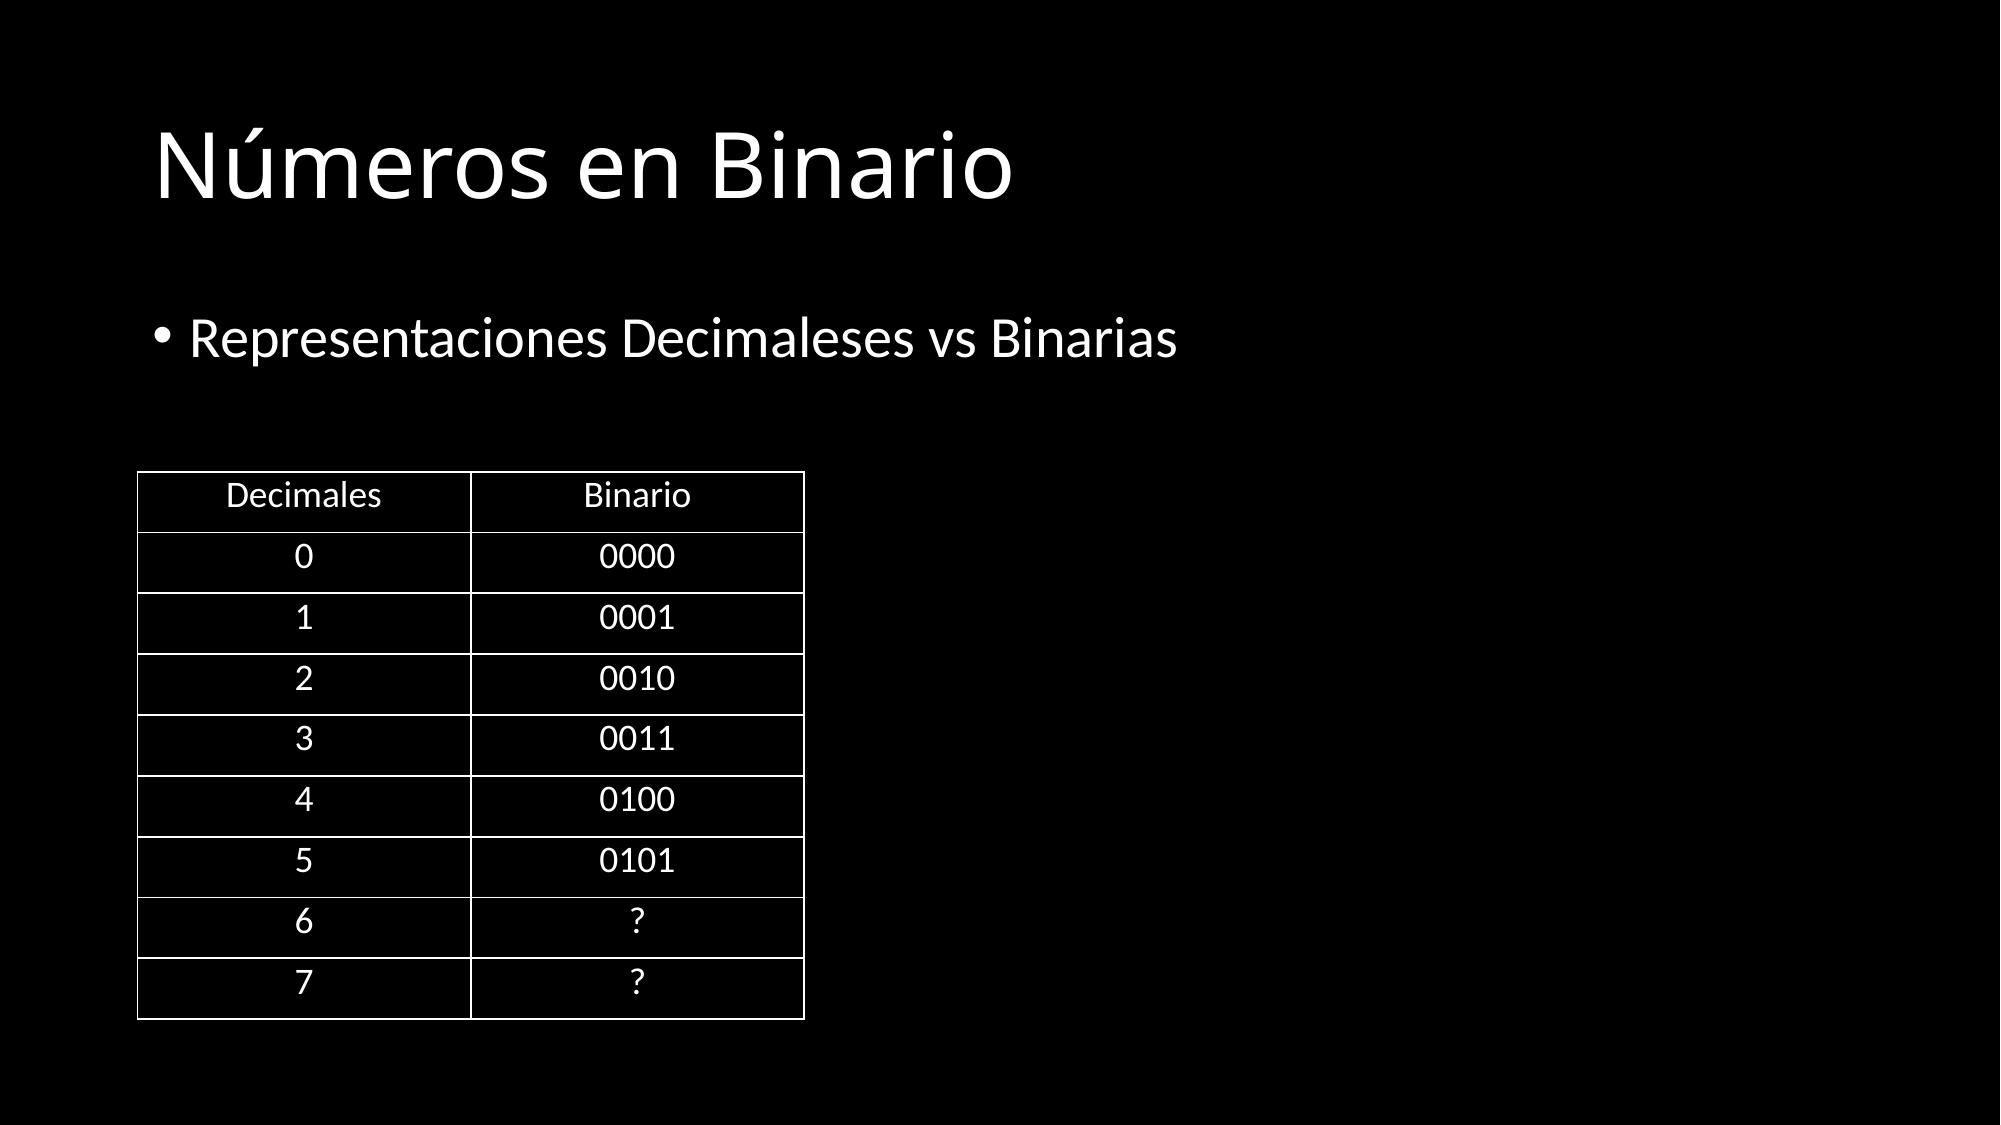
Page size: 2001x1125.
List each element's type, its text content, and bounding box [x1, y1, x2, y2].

table_cell ? [472, 898, 803, 957]
table_cell 0101 [472, 838, 803, 897]
table_cell 1 [138, 594, 470, 653]
table_header Decimales [138, 473, 470, 532]
table_cell 7 [138, 959, 470, 1018]
table_cell 4 [138, 777, 470, 836]
table_cell ? [472, 959, 803, 1018]
table_cell 6 [138, 898, 470, 957]
table_cell 0001 [472, 594, 803, 653]
table_header Binario [472, 473, 803, 532]
table_cell 5 [138, 838, 470, 897]
table_cell 2 [138, 655, 470, 714]
table_cell 0000 [472, 533, 803, 592]
table_cell 0011 [472, 716, 803, 775]
table_cell 0 [138, 533, 470, 592]
title Números en Binario [137, 59, 1863, 278]
table_cell 3 [138, 716, 470, 775]
list Representaciones Decimaleses vs Binarias [137, 299, 2000, 1101]
table_cell 0100 [472, 777, 803, 836]
table_cell 0010 [472, 655, 803, 714]
